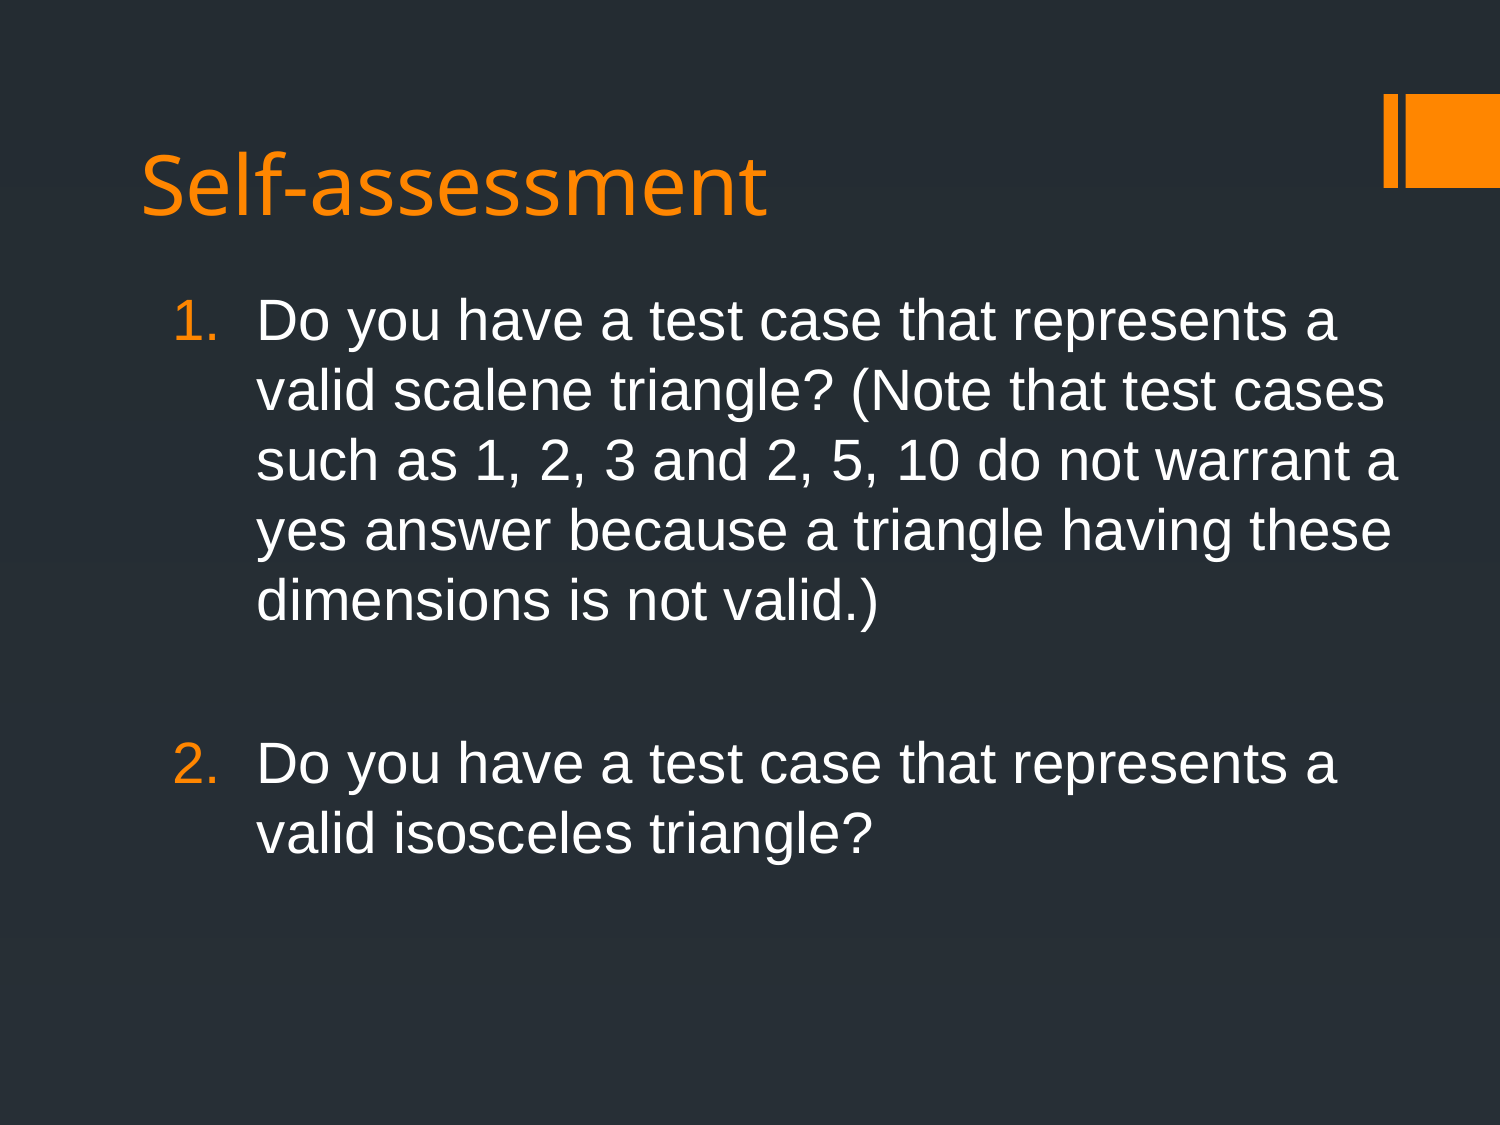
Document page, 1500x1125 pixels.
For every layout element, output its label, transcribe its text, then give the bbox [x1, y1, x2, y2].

list Do you have a test case that represents a valid scalene triangle? (Note that test cases such as 1, 2, 3 and 2, 5, 10 do not warrant a yes answer because a triangle having these dimensions is not valid.) Do you have a test case that represents a valid isosceles triangle? [150, 275, 1425, 1038]
title Self-assessment [125, 50, 1325, 240]
